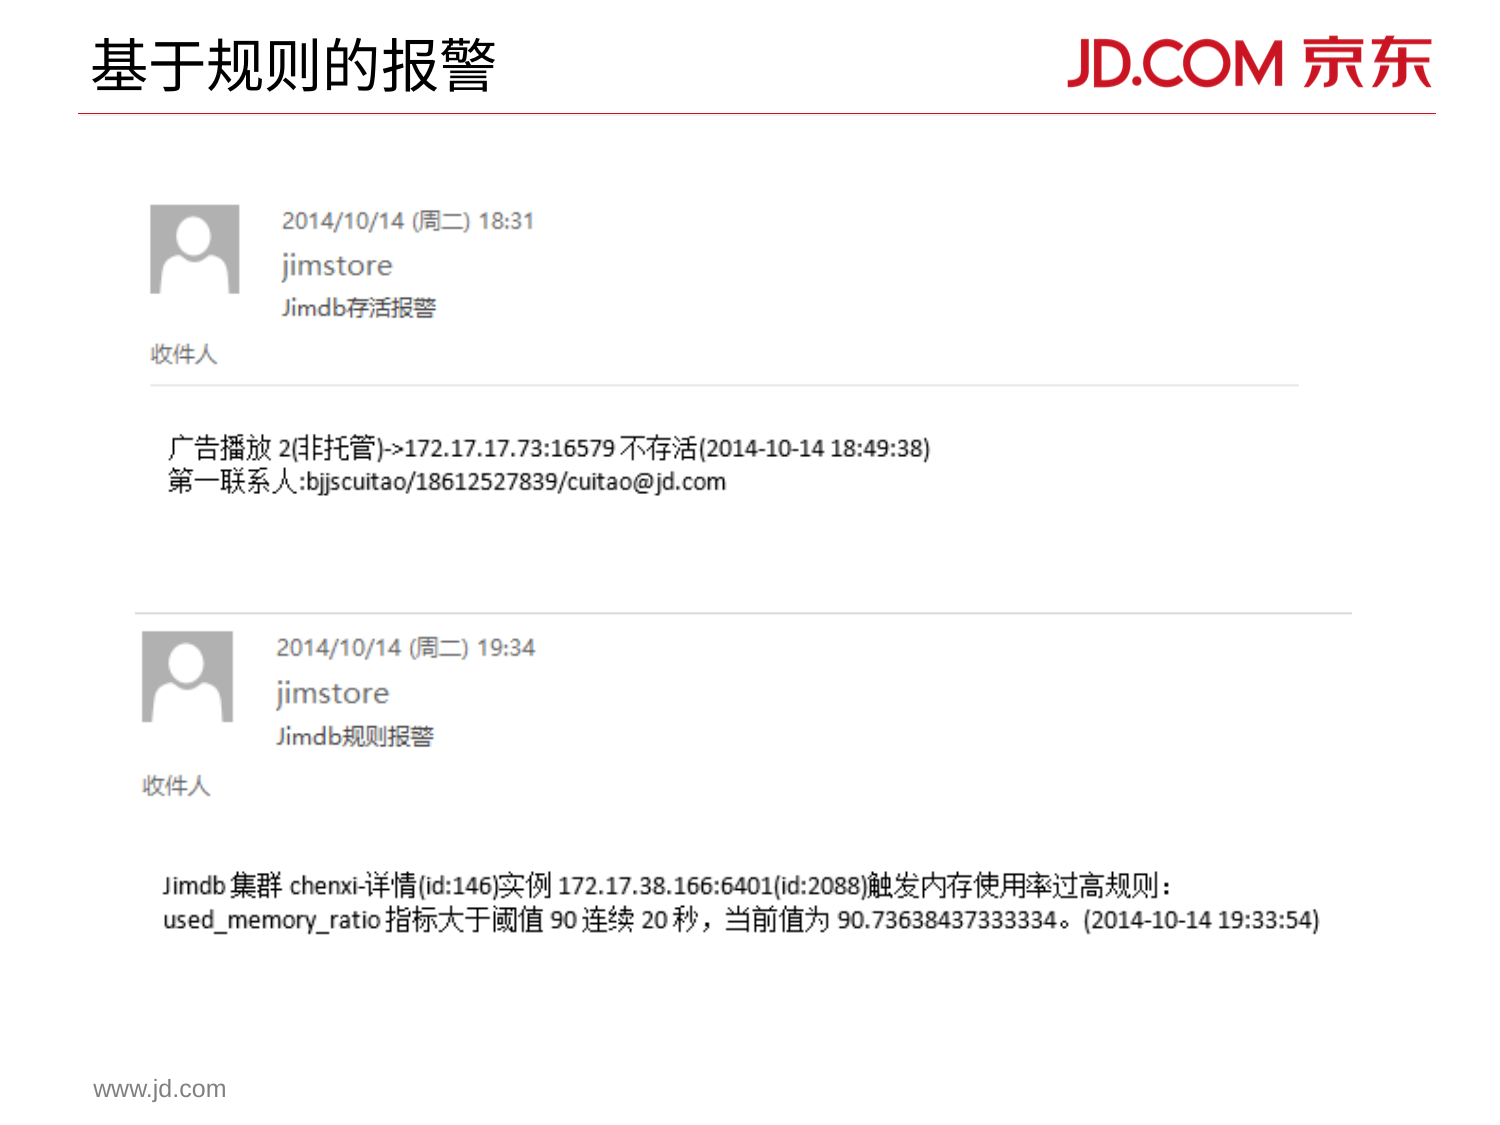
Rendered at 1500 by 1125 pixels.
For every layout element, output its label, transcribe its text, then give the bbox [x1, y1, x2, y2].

picture [123, 195, 1299, 569]
picture [1061, 30, 1437, 94]
picture [135, 609, 1352, 977]
title 基于规则的报警 [75, 19, 1056, 110]
